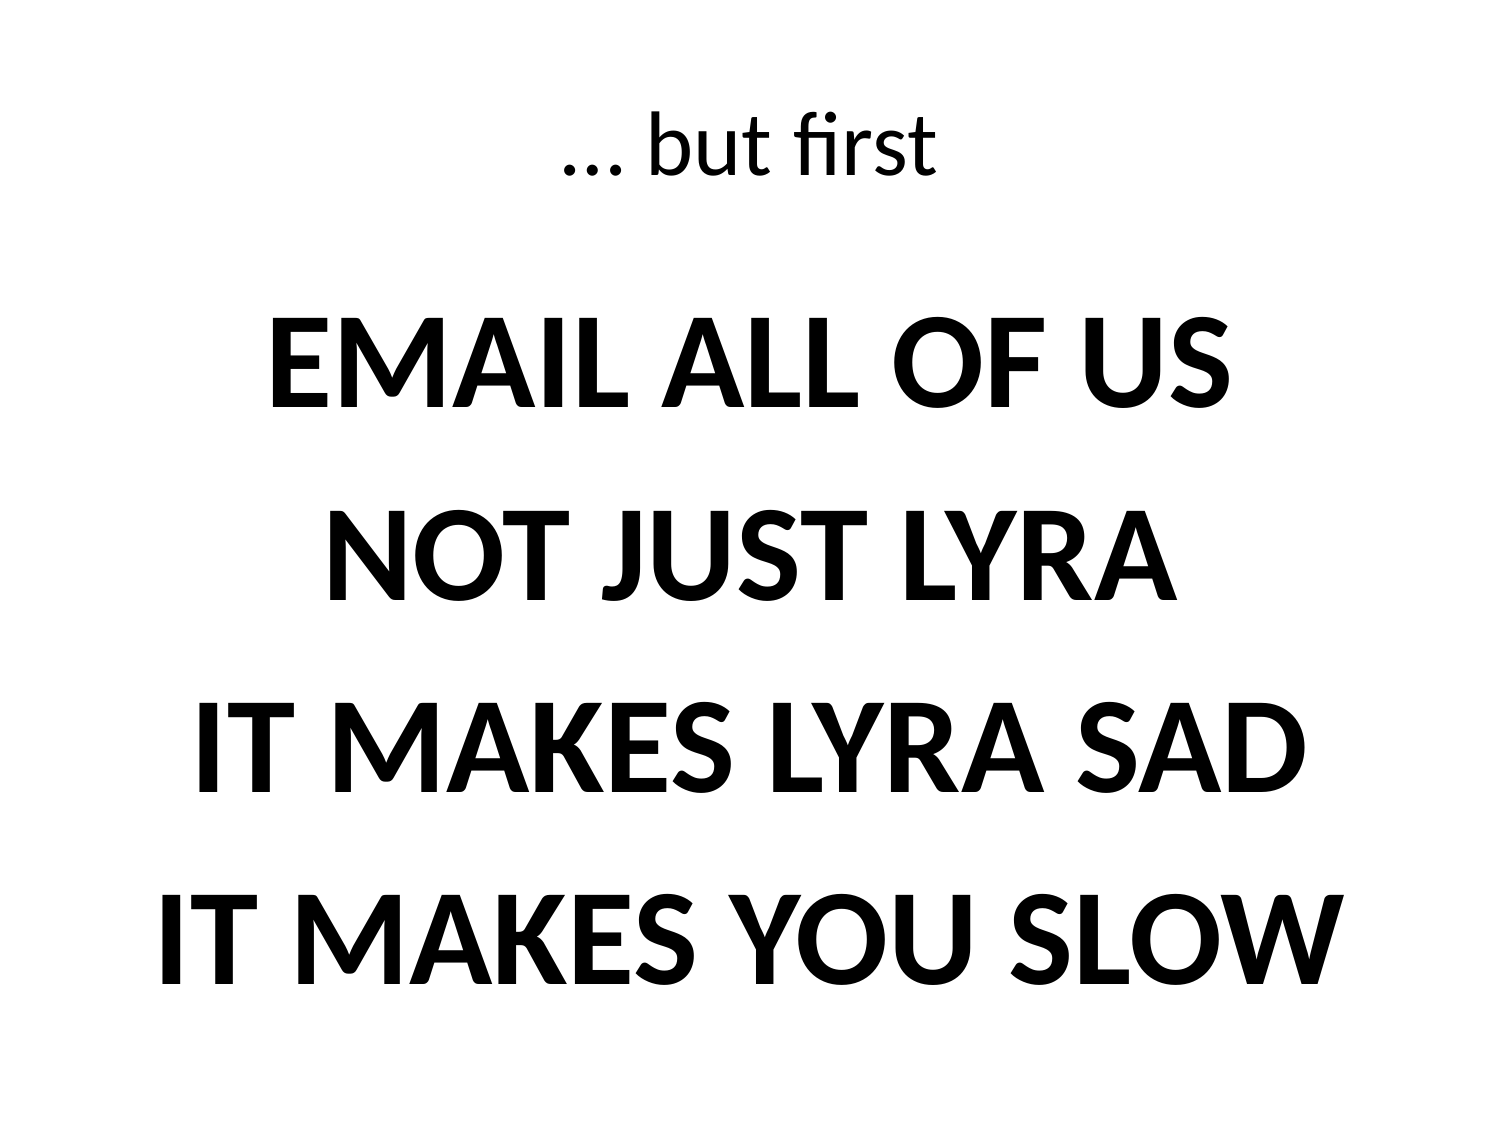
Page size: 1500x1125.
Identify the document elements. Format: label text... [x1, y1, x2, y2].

title … but first [75, 45, 1425, 233]
list EMAIL ALL OF US NOT JUST LYRA IT MAKES LYRA SAD IT MAKES YOU SLOW [75, 262, 1425, 1005]
